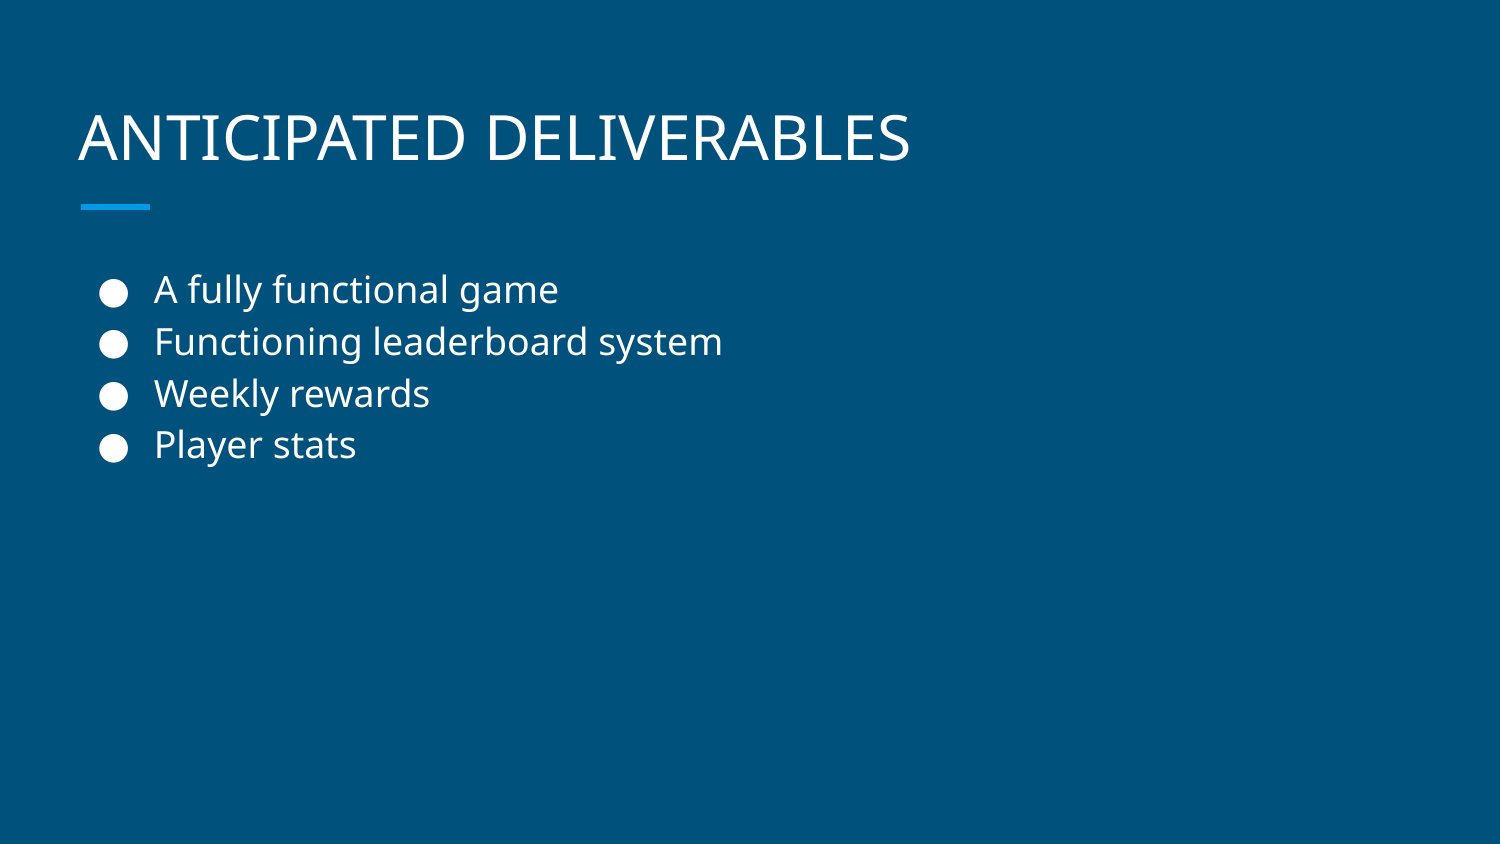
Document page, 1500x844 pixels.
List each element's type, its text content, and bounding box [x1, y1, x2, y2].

list A fully functional game Functioning leaderboard system Weekly rewards Player stats [63, 244, 1437, 750]
title ANTICIPATED DELIVERABLES [63, 75, 1437, 188]
